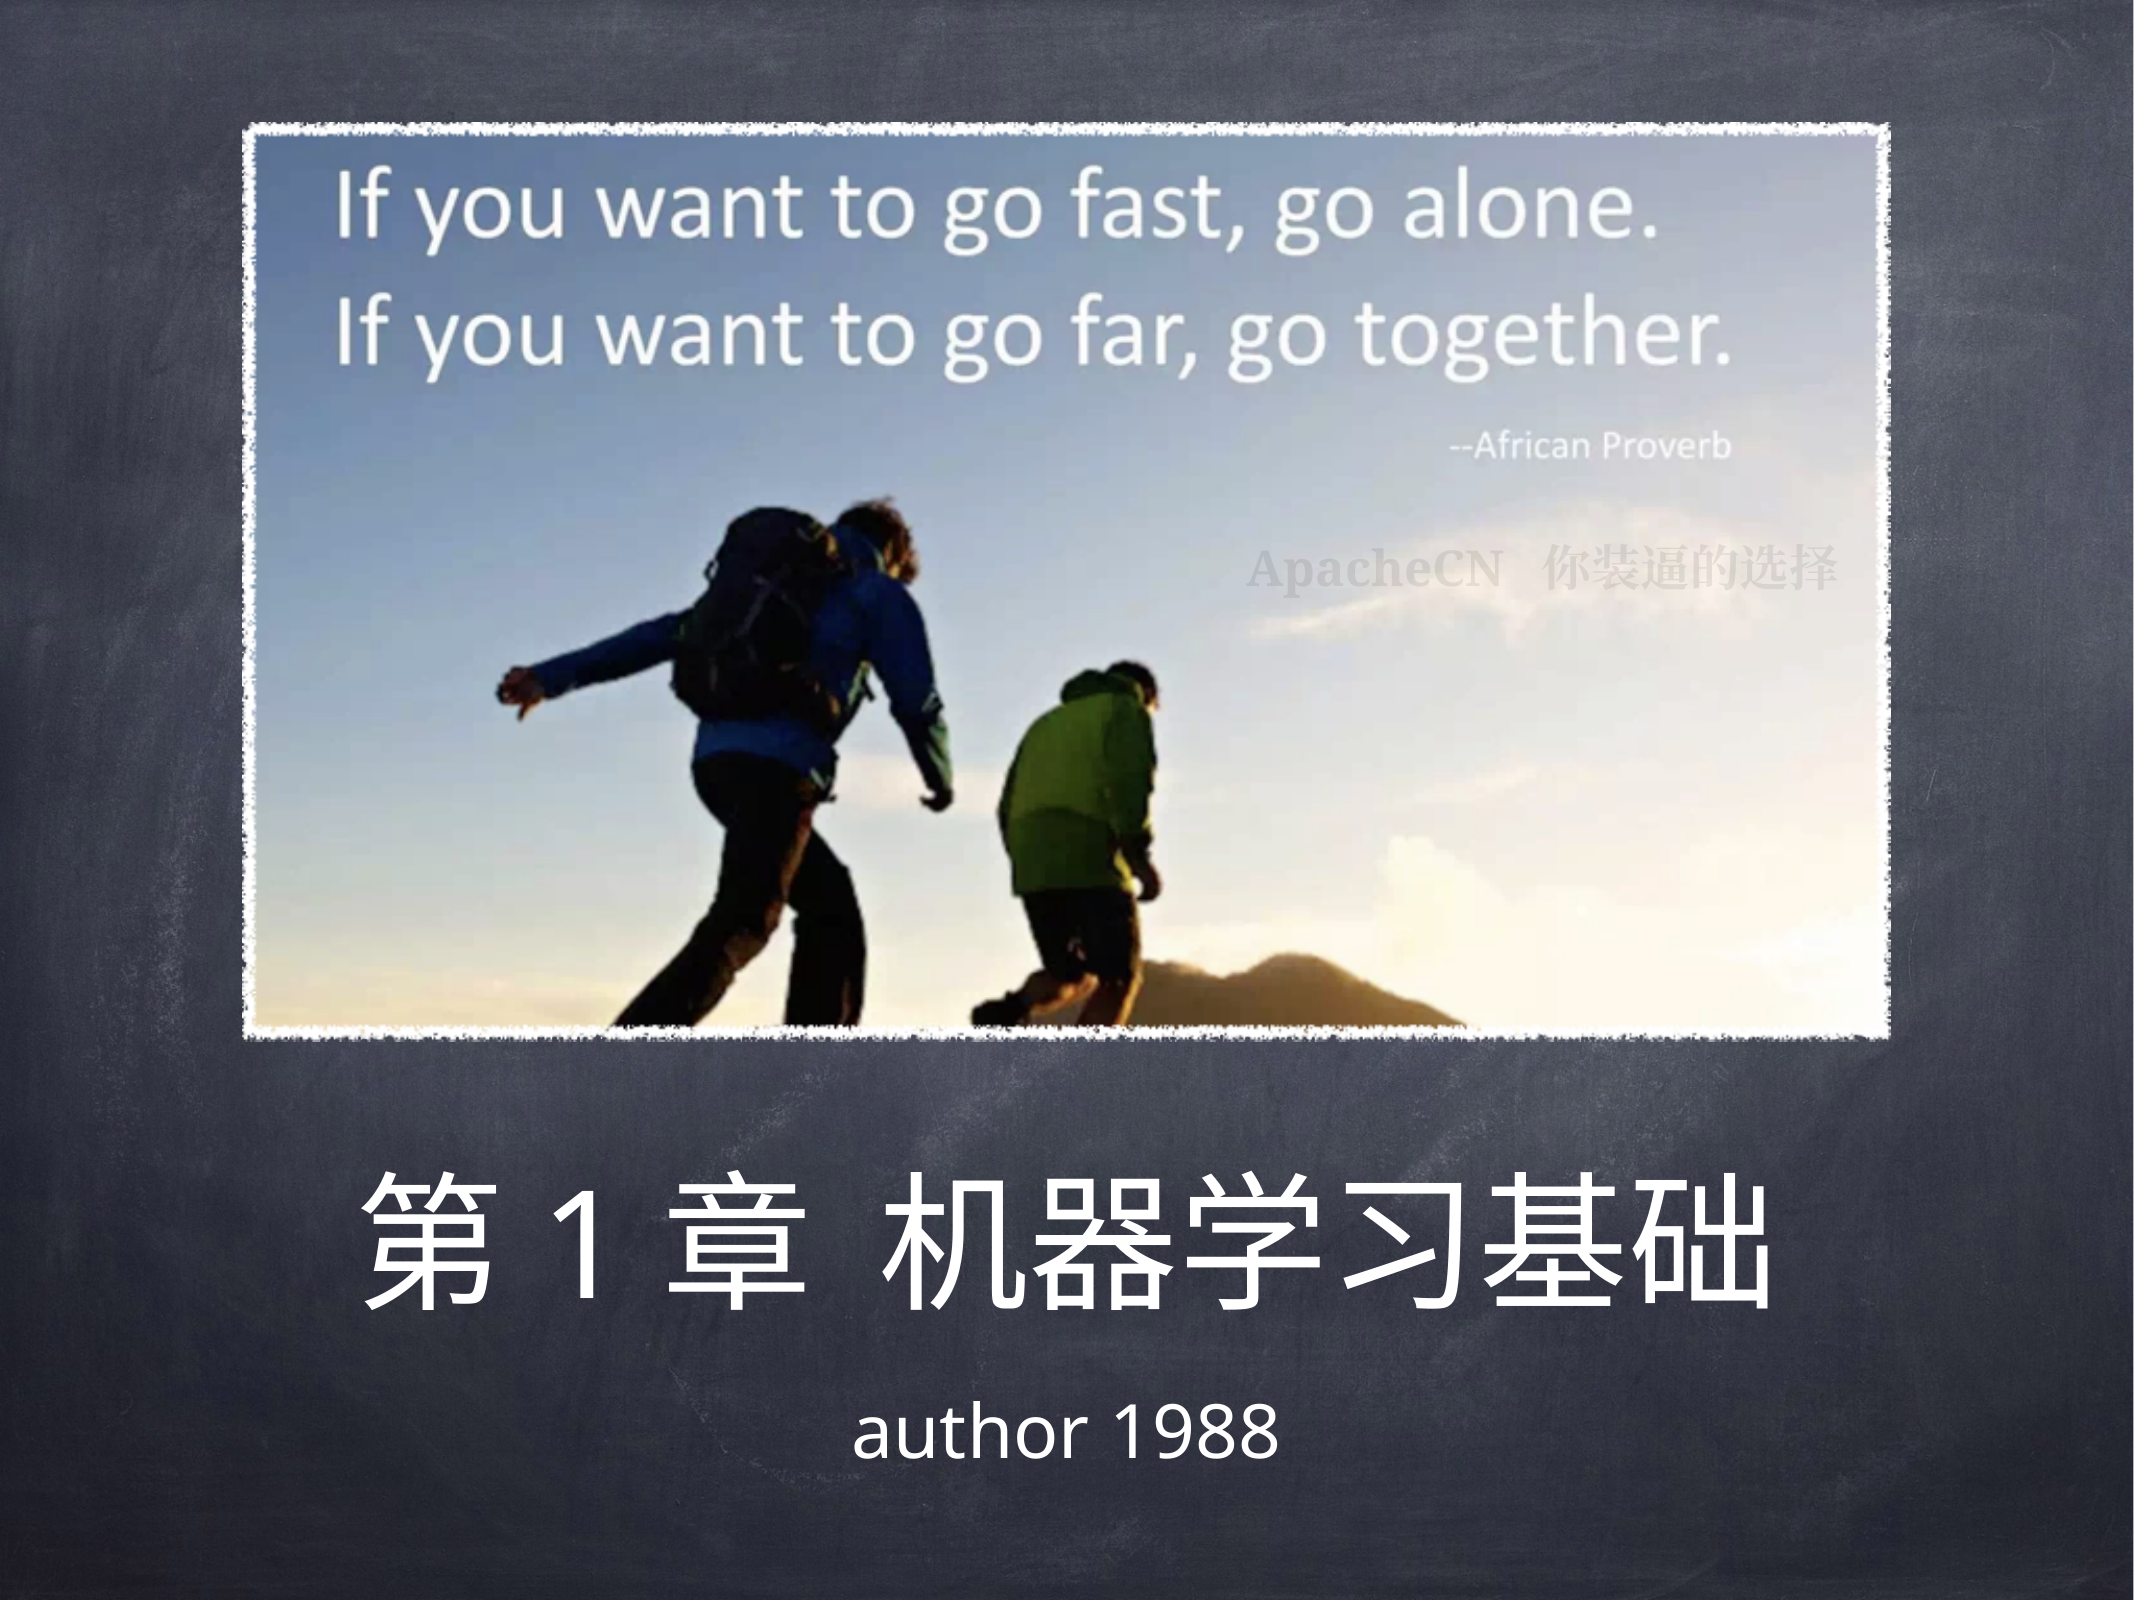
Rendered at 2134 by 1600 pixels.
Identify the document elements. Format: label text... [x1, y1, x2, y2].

picture [0, 0, 2134, 1600]
title 第1章 机器学习基础 [193, 1114, 1941, 1363]
list author 1988 [193, 1374, 1941, 1530]
